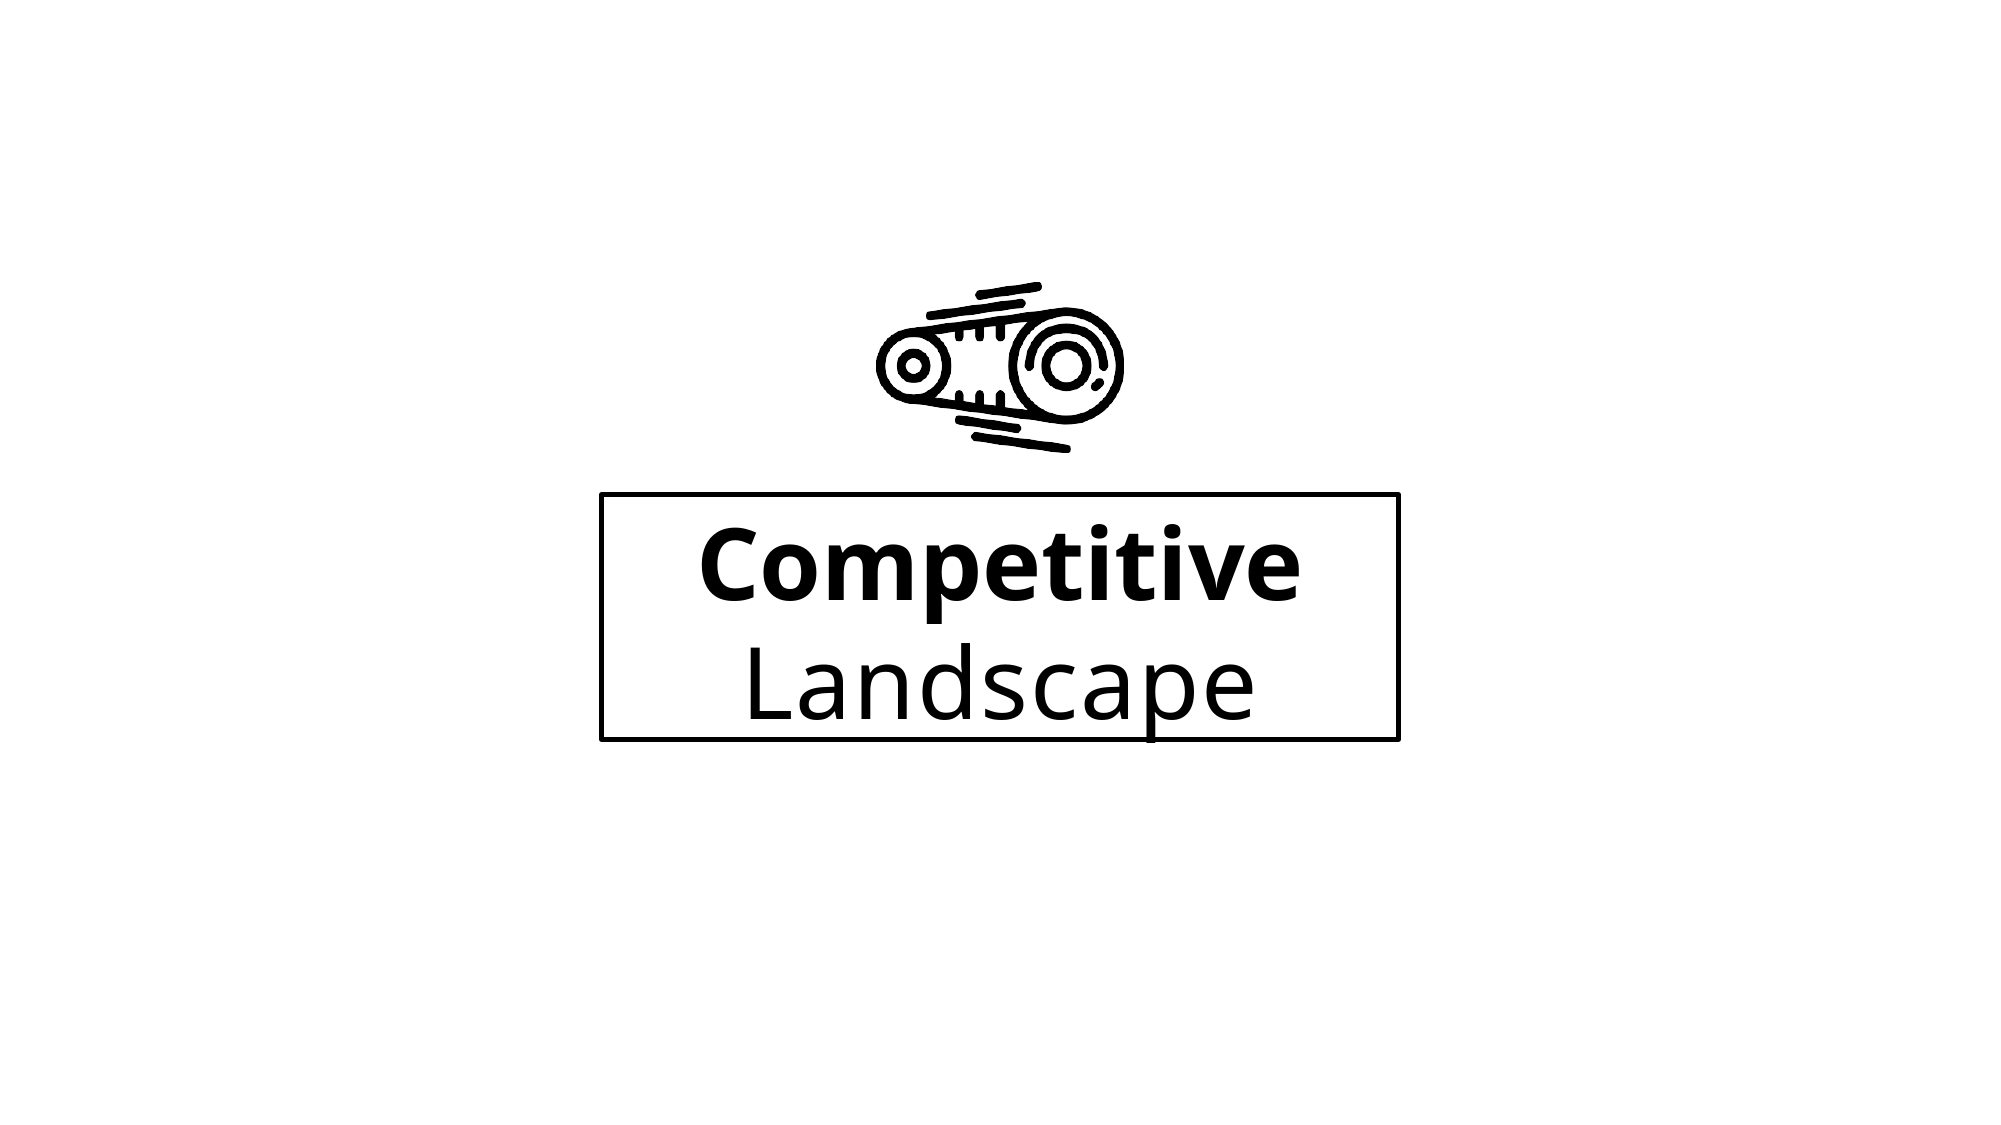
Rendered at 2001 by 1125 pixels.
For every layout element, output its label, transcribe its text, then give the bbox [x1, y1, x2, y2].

picture [875, 282, 1125, 453]
text_box Competitive Landscape [601, 494, 1399, 740]
